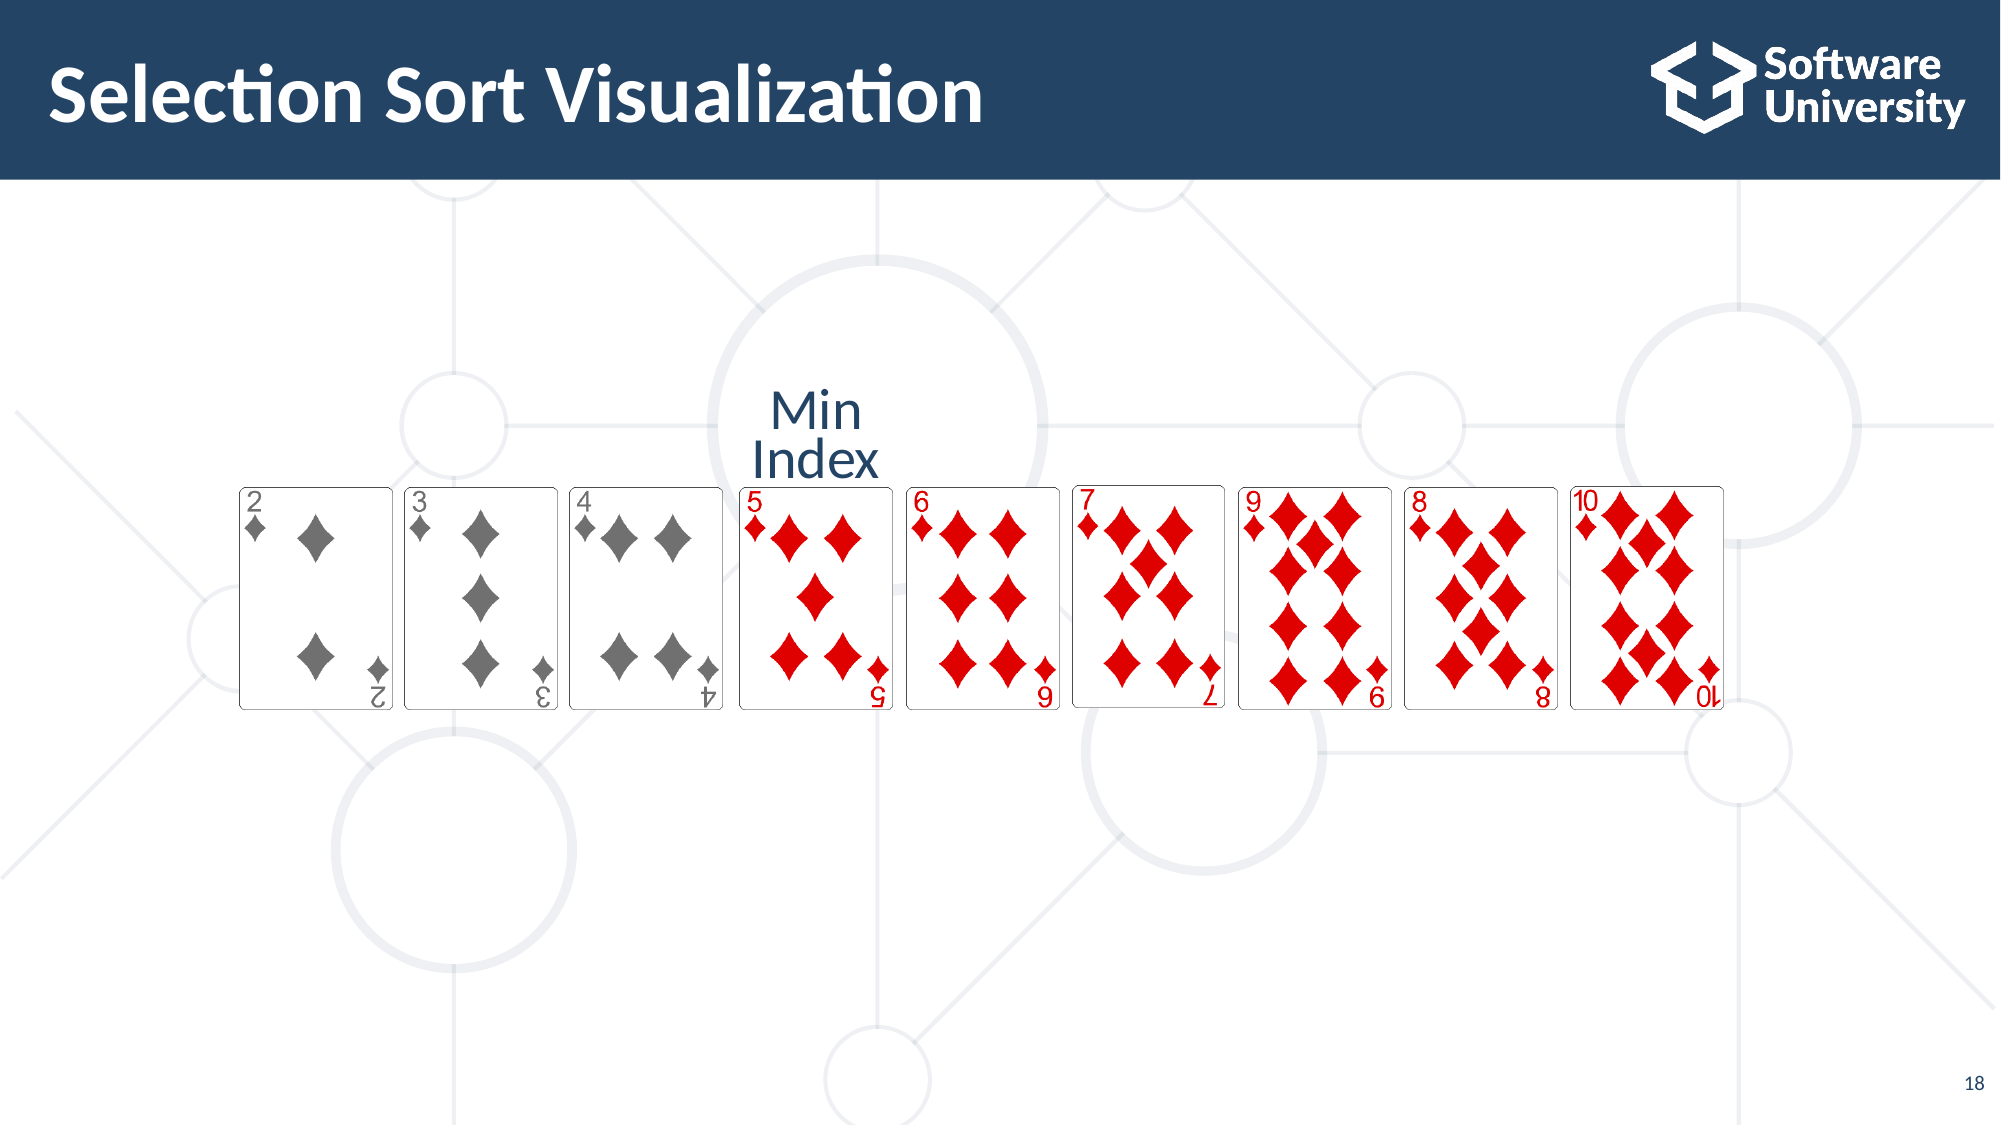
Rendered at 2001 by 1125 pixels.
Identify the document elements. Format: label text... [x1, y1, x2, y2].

picture [1404, 487, 1558, 710]
picture [906, 487, 1061, 710]
picture [404, 487, 558, 710]
title Selection Sort Visualization [31, 16, 1625, 162]
slide_number 18 [1929, 1070, 2000, 1103]
text_box Min [754, 364, 878, 449]
picture [569, 487, 723, 711]
picture [1238, 487, 1392, 710]
text_box Index [736, 412, 896, 488]
picture [1071, 485, 1226, 709]
picture [739, 487, 893, 710]
picture [239, 487, 393, 710]
picture [1570, 486, 1724, 710]
picture [1651, 41, 1966, 134]
